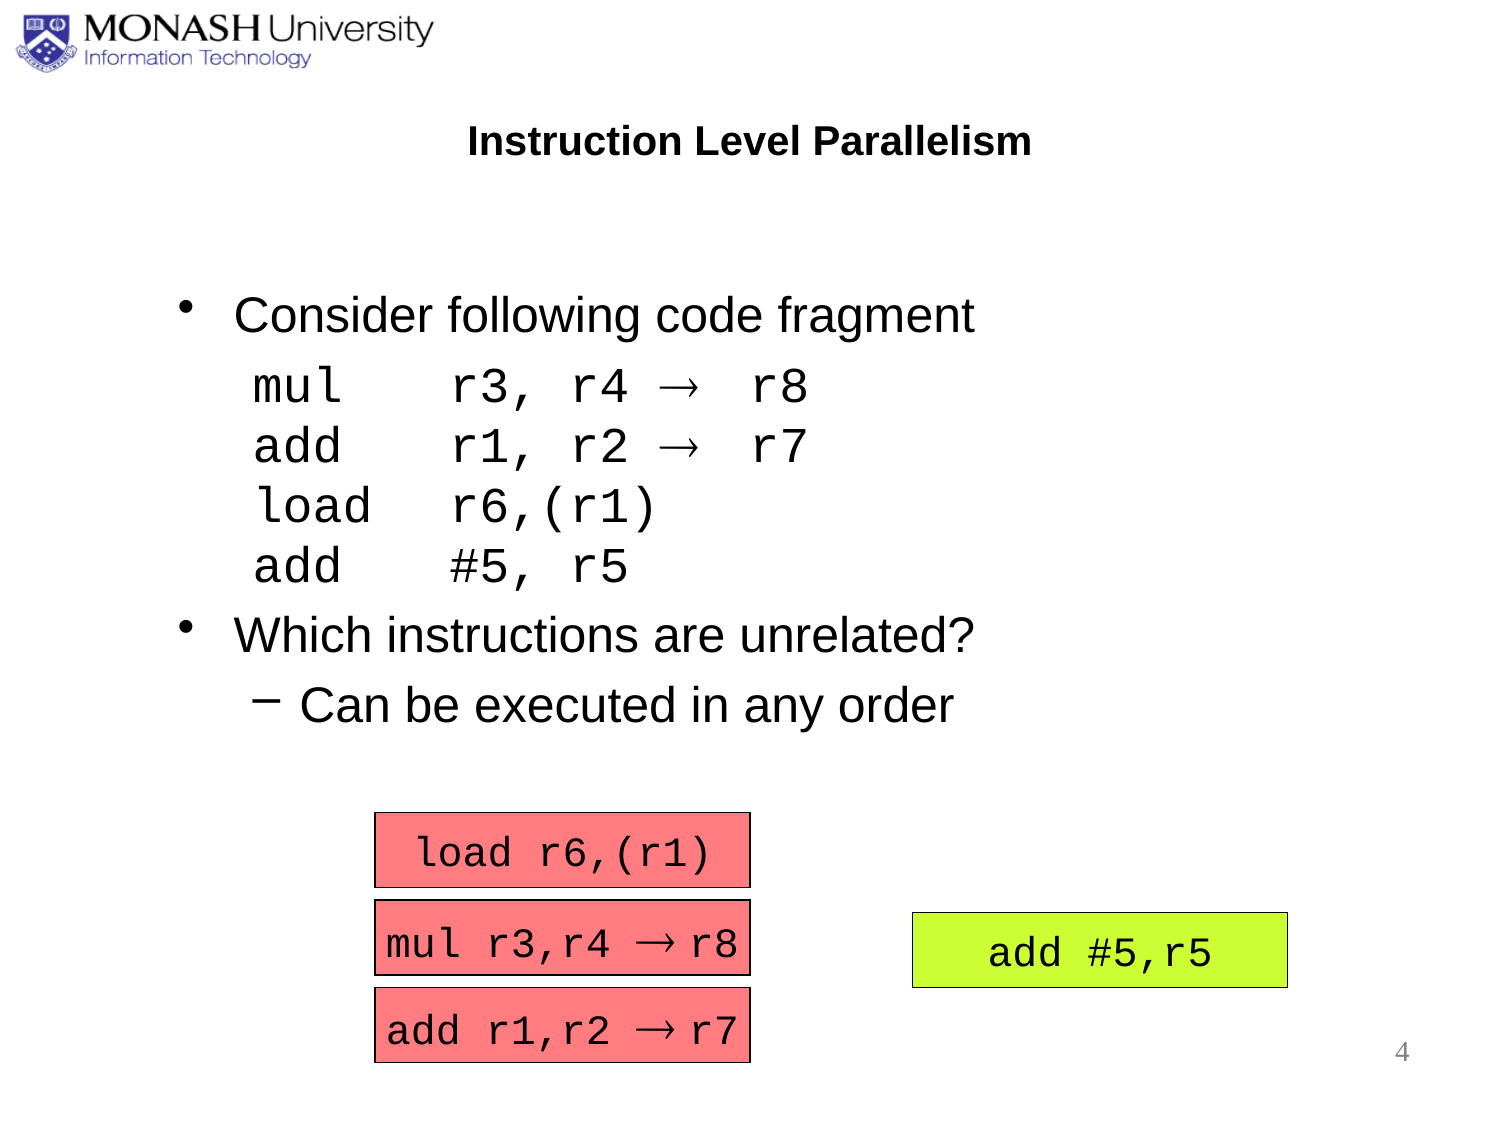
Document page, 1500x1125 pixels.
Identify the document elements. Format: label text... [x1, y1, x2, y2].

text_box add #5,r5 [912, 912, 1288, 988]
slide_number 4 [1074, 1024, 1426, 1103]
picture [0, 0, 436, 86]
text_box load r6,(r1) [374, 812, 750, 888]
text_box mul r3,r4  r8 [374, 899, 750, 975]
list Consider following code fragment mul r3, r4  r8 add r1, r2  r7 load r6,(r1) add #5, r5 Which instructions are unrelated? Can be executed in any order [162, 275, 1438, 950]
text_box add r1,r2  r7 [374, 987, 750, 1063]
title Instruction Level Parallelism [75, 45, 1425, 233]
